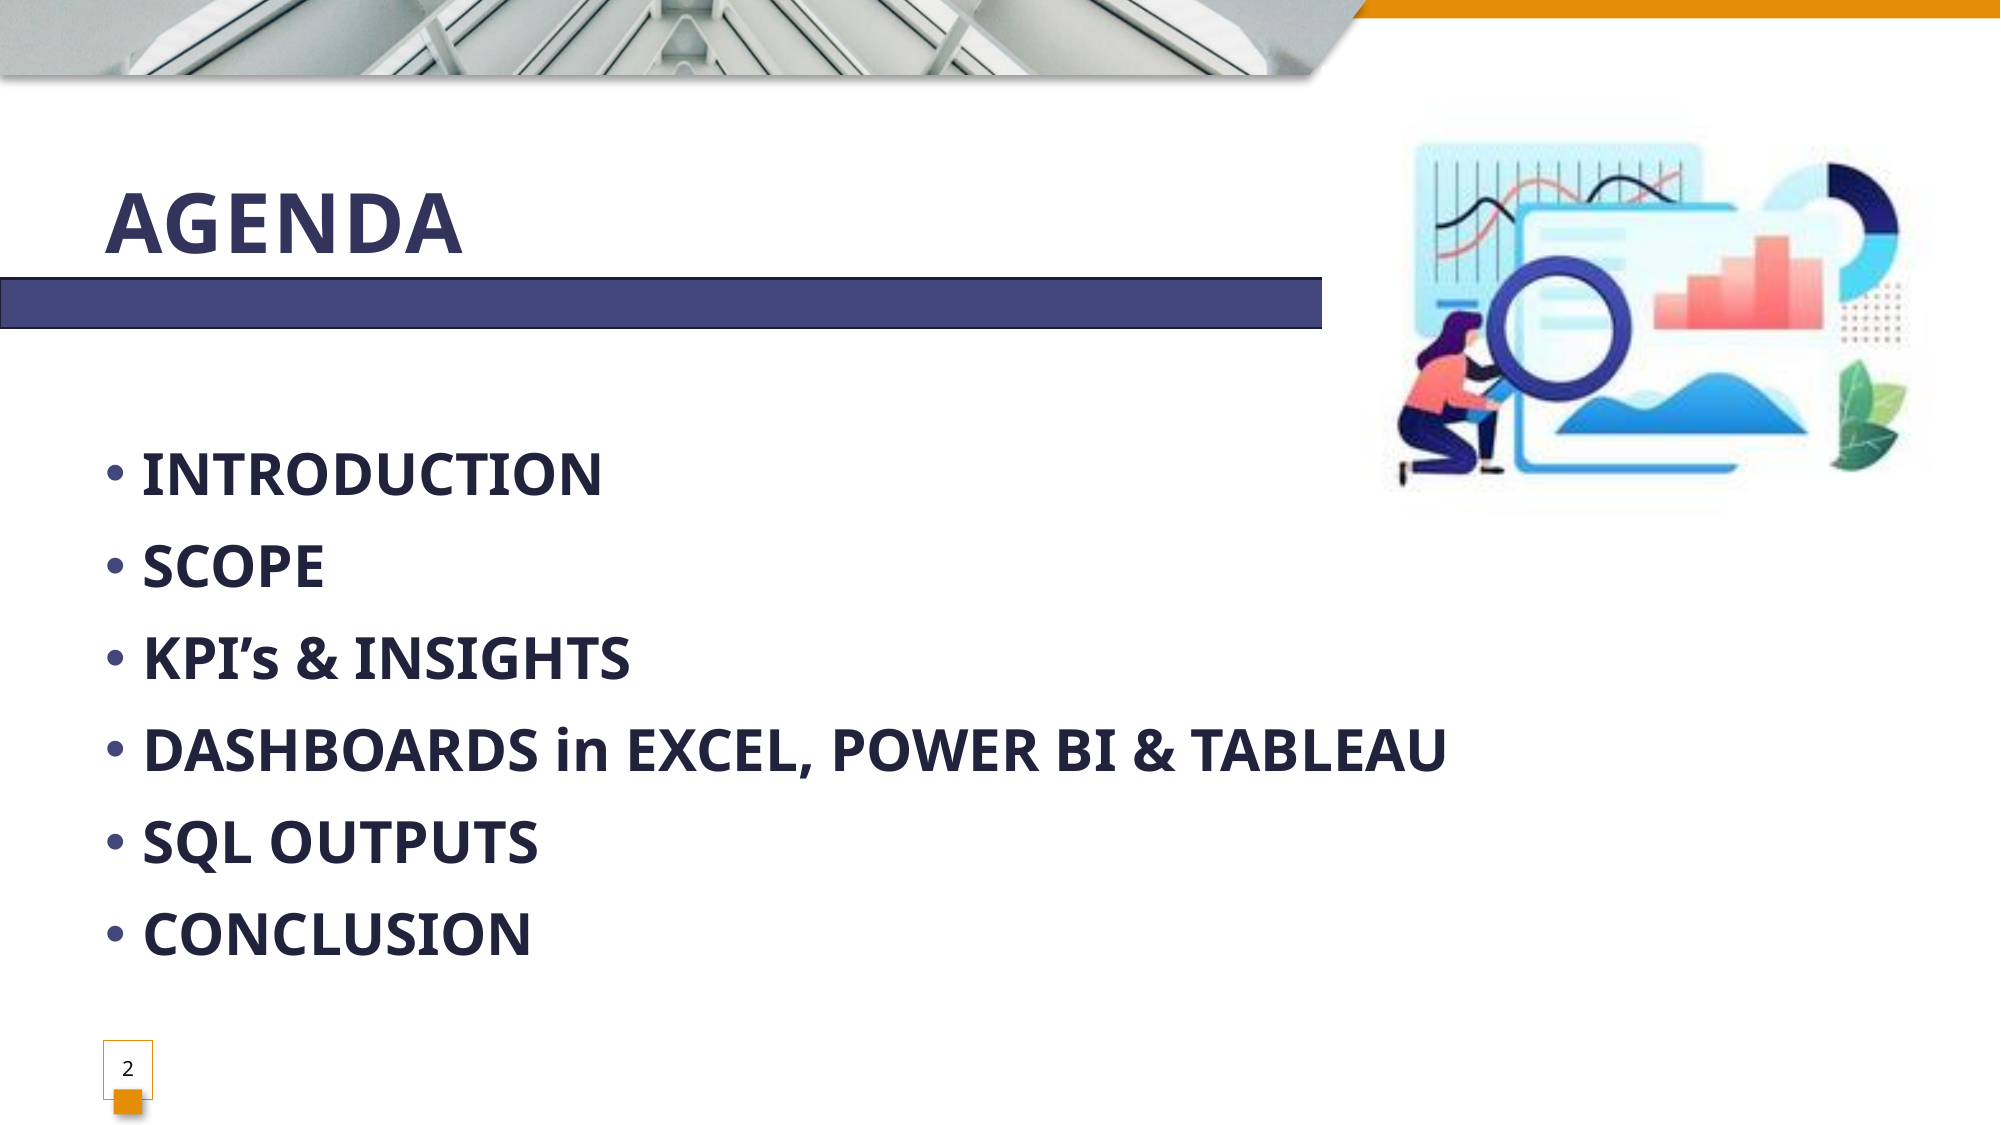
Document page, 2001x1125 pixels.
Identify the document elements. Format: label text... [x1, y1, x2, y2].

text_box [113, 1089, 143, 1115]
text_box [0, 277, 1315, 329]
title AGENDA [90, 162, 1315, 277]
picture [0, 0, 2000, 574]
slide_number 2 [103, 1040, 153, 1100]
list INTRODUCTION SCOPE KPI’s & INSIGHTS DASHBOARDS in EXCEL, POWER BI & TABLEAU SQL OUTPUTS CONCLUSION [90, 437, 1778, 1038]
